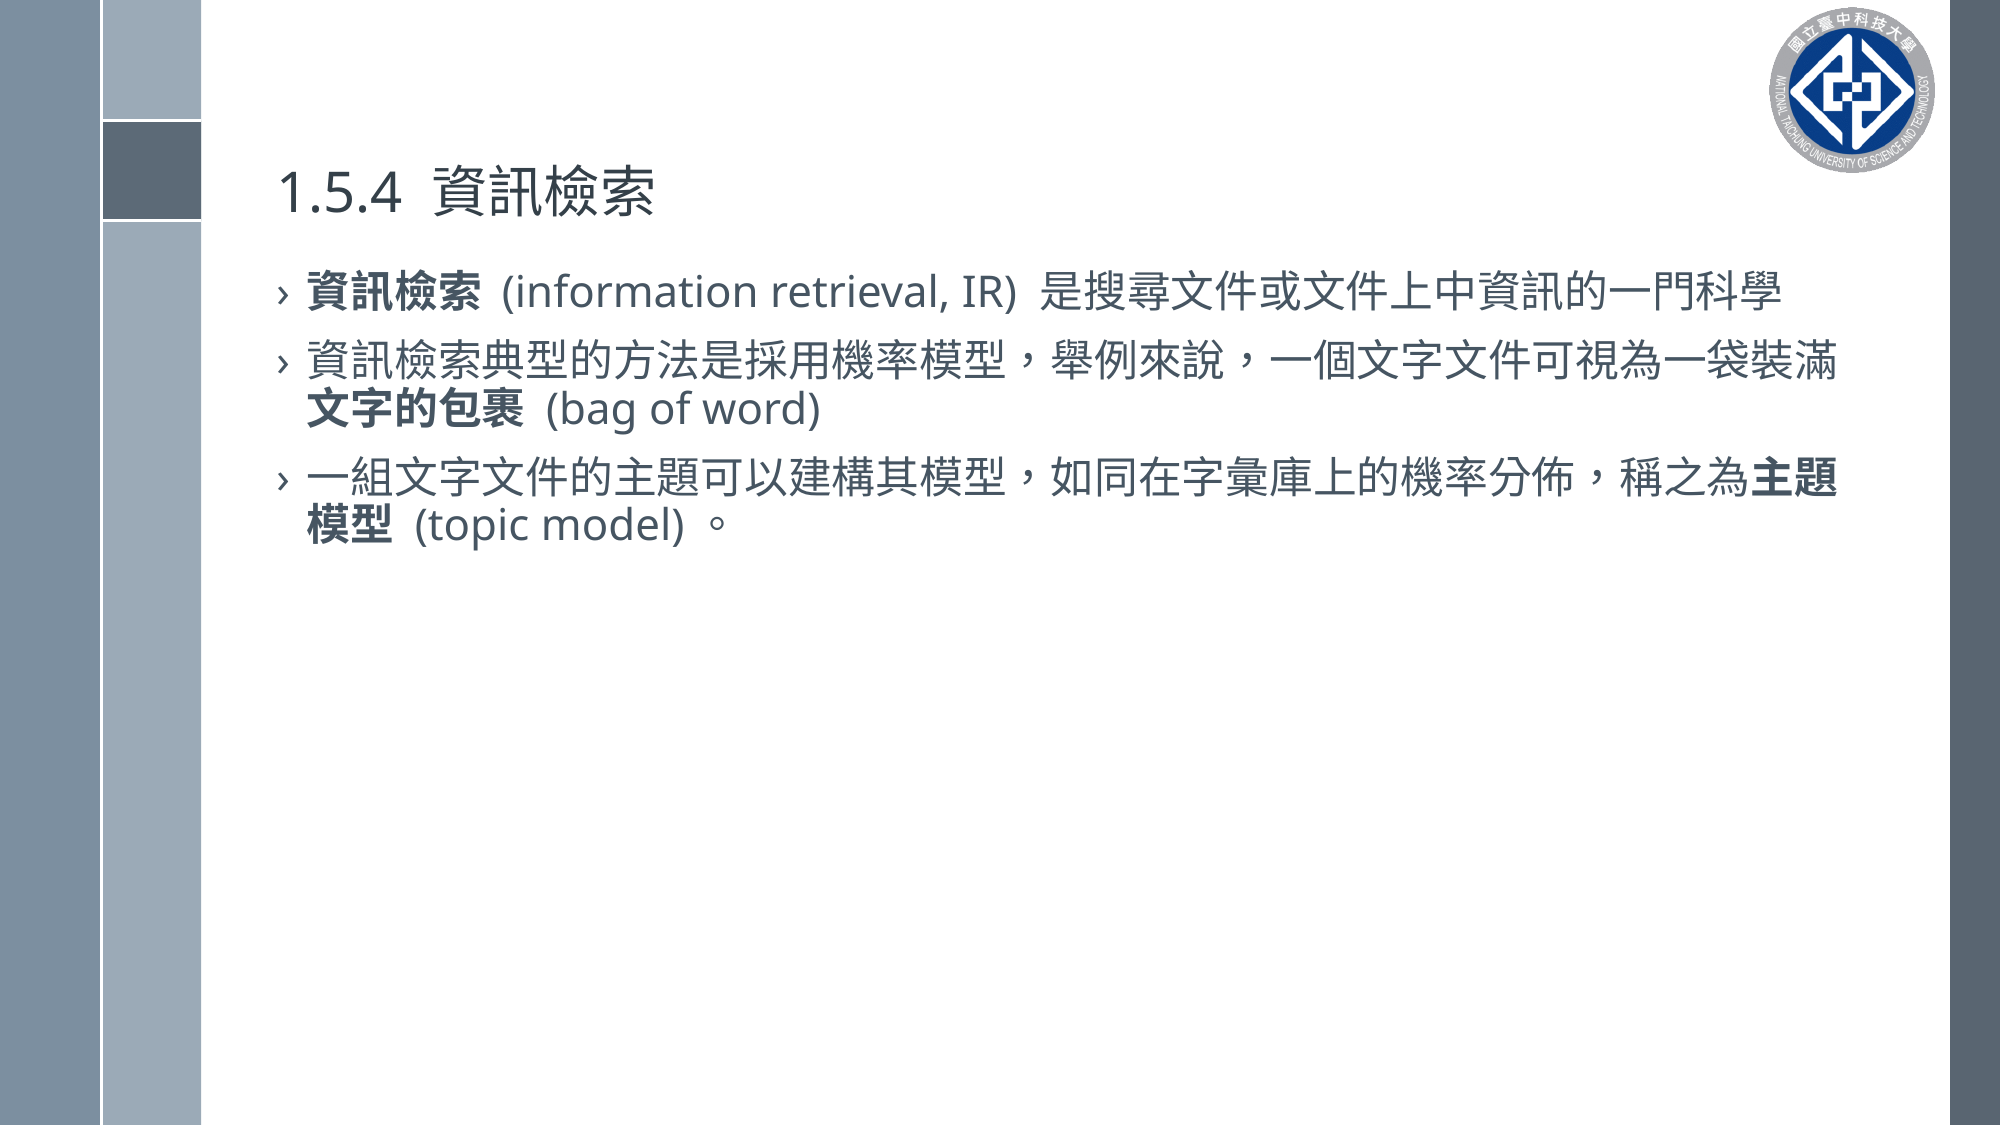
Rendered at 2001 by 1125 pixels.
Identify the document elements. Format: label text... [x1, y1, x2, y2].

title 1.5.4 資訊檢索 [261, 29, 1867, 233]
picture [1769, 7, 1935, 173]
list 資訊檢索 (information retrieval, IR) 是搜尋文件或文件上中資訊的一門科學 資訊檢索典型的方法是採用機率模型，舉例來說，一個文字文件可視為一袋裝滿文字的包裹 (bag of word) 一組文字文件的主題可以建構其模型，如同在字彙庫上的機率分佈，稱之為主題模型 (topic model)。 [261, 262, 1867, 1013]
